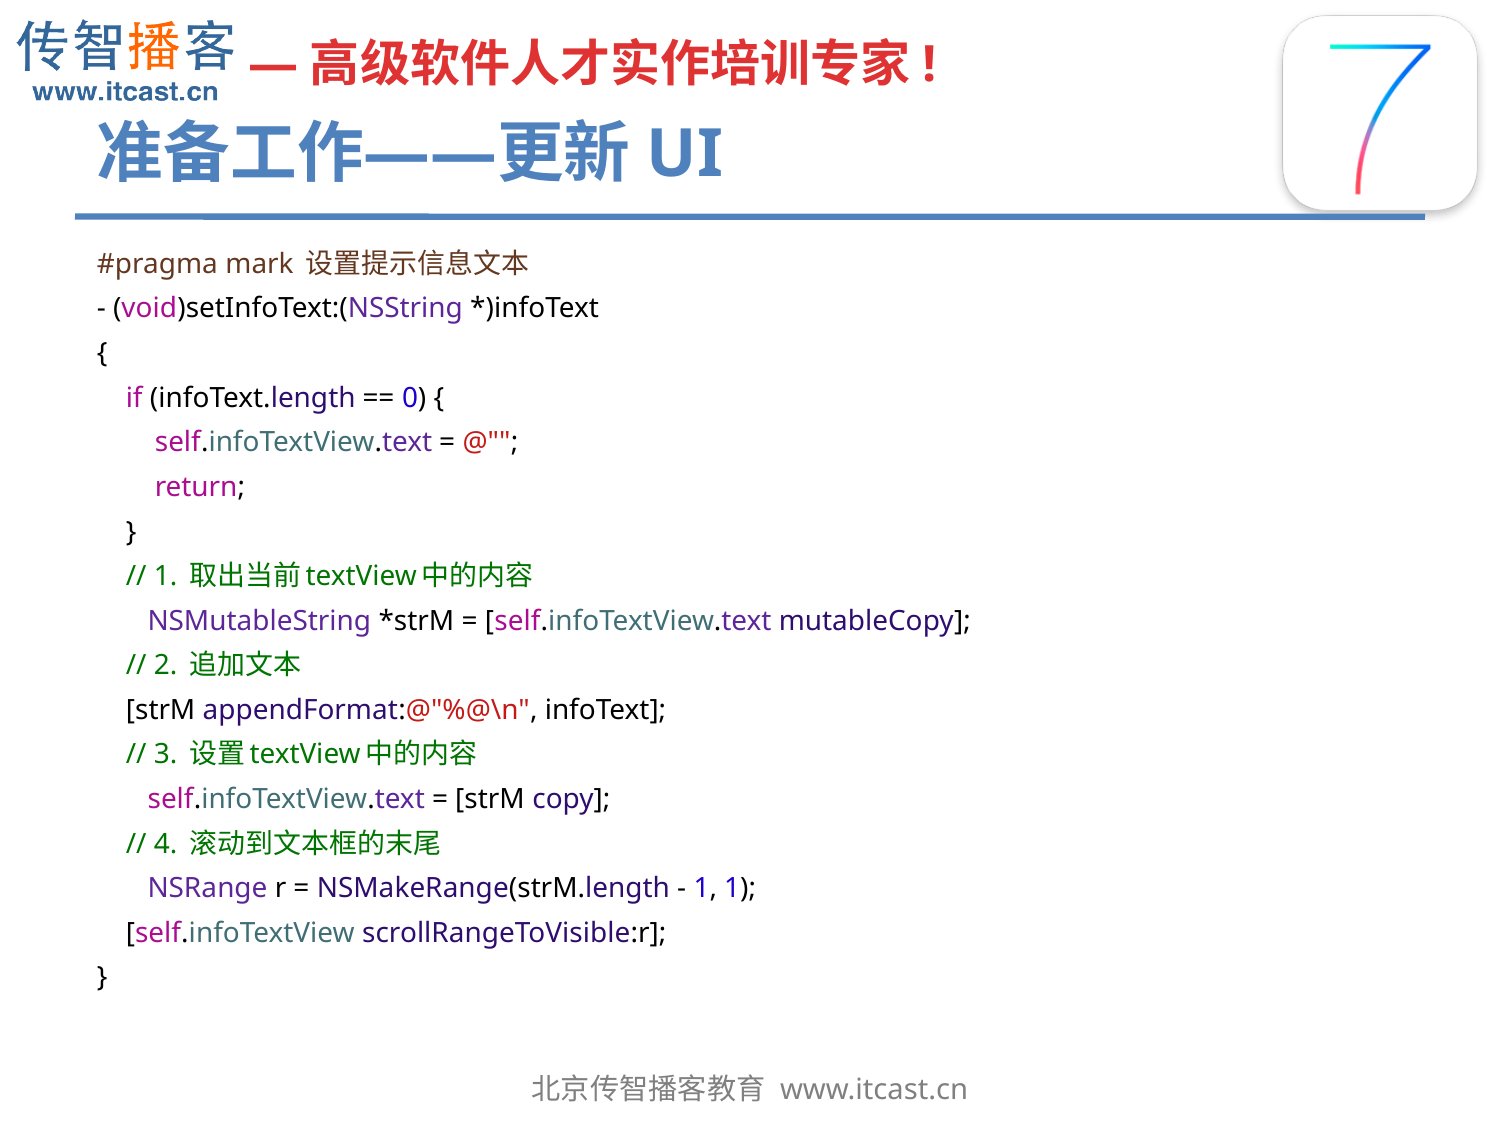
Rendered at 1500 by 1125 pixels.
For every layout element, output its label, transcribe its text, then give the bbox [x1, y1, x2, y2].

list #pragma mark 设置提示信息文本 - (void)setInfoText:(NSString *)infoText { if (infoText.length == 0) { self.infoTextView.text = @""; return; } // 1. 取出当前textView中的内容 NSMutableString *strM = [self.infoTextView.text mutableCopy]; // 2. 追加文本 [strM appendFormat:@"%@\n", infoText]; // 3. 设置textView中的内容 self.infoTextView.text = [strM copy]; // 4. 滚动到文本框的末尾 NSRange r = NSMakeRange(strM.length - 1, 1); [self.infoTextView scrollRangeToVisible:r]; } [81, 237, 1416, 1005]
picture [16, 19, 234, 101]
picture [1163, 0, 1500, 263]
title 准备工作——更新UI [81, 102, 1416, 237]
